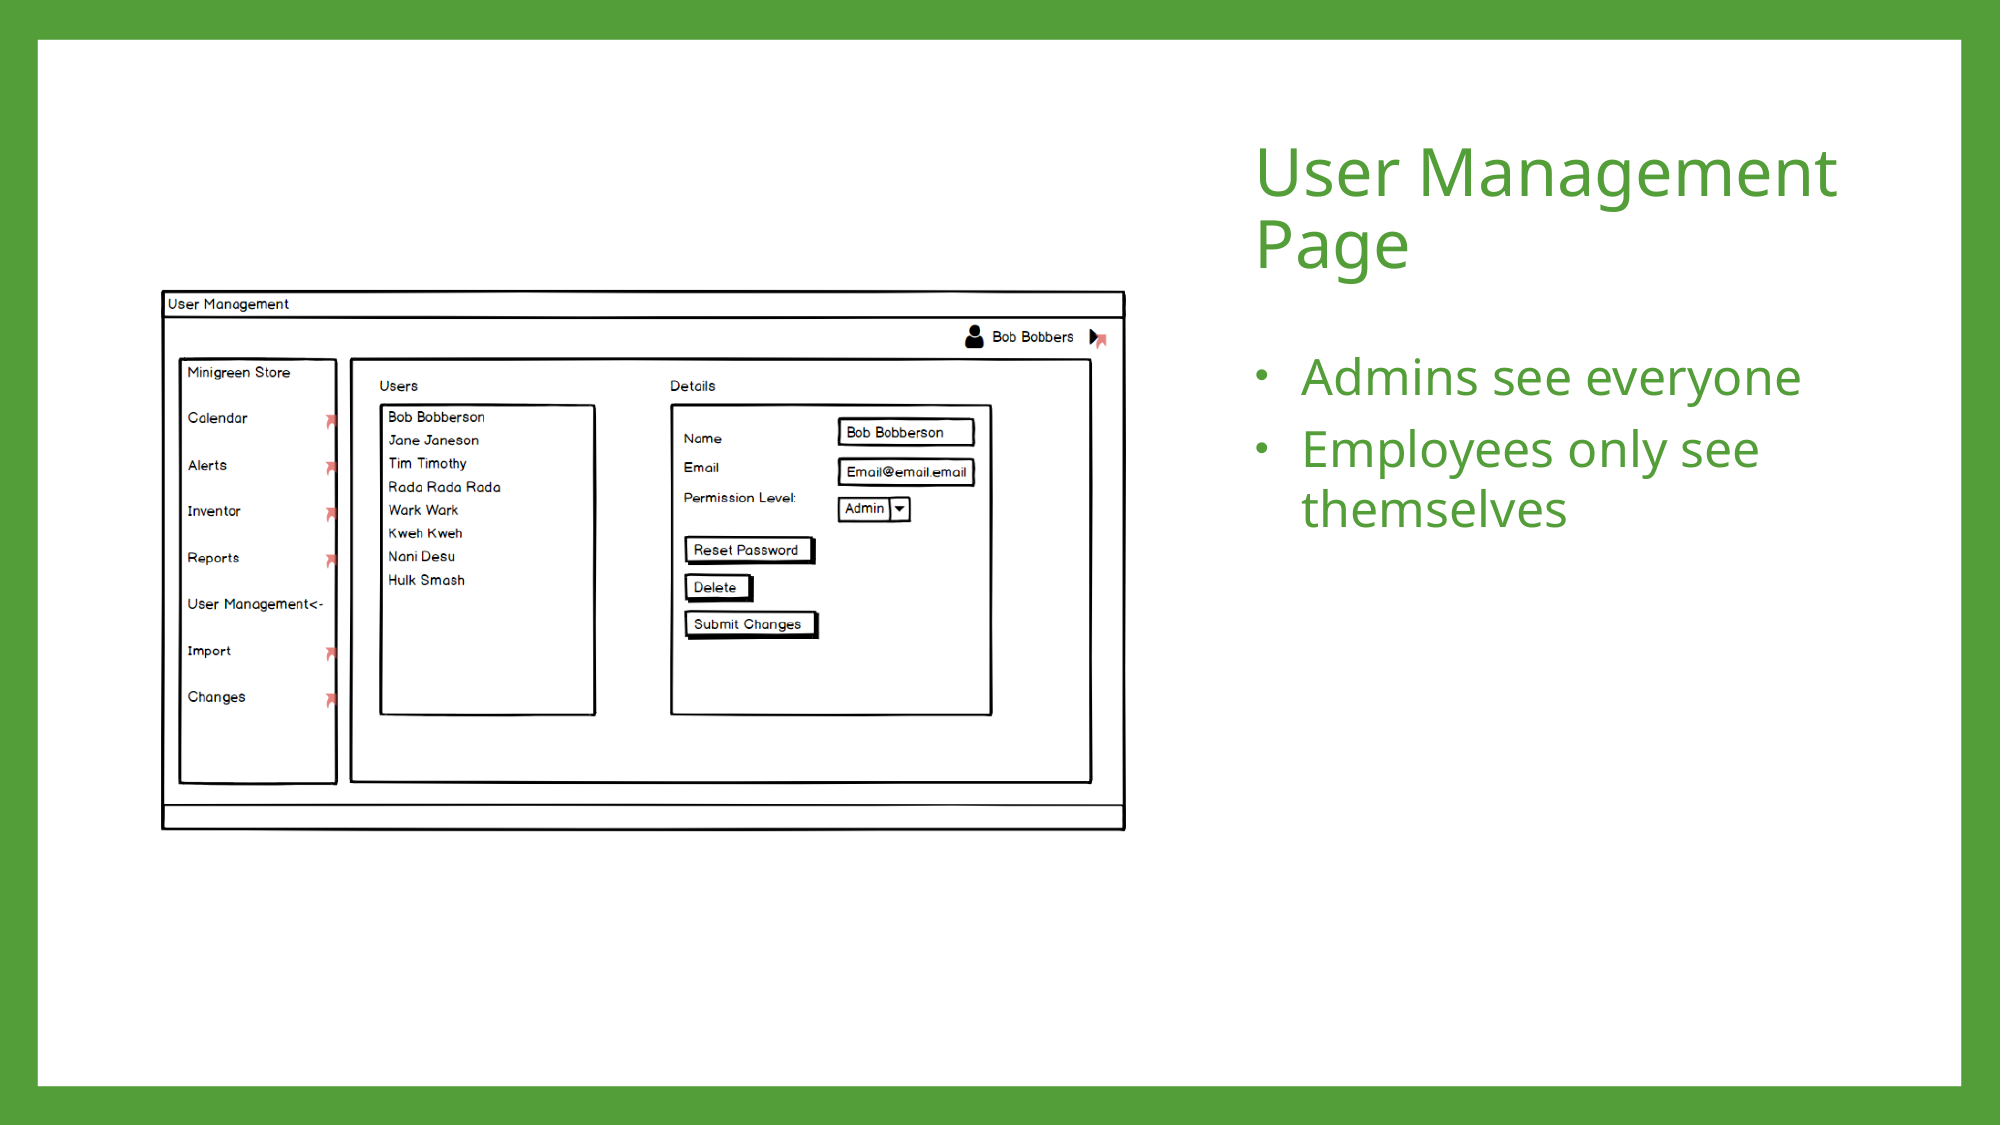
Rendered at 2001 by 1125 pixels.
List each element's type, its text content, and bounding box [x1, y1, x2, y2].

title User Management Page [1239, 99, 1882, 323]
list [142, 289, 1136, 836]
text_box Admins see everyone Employees only see themselves [1239, 337, 1882, 1000]
text_box [36, 38, 1963, 1088]
